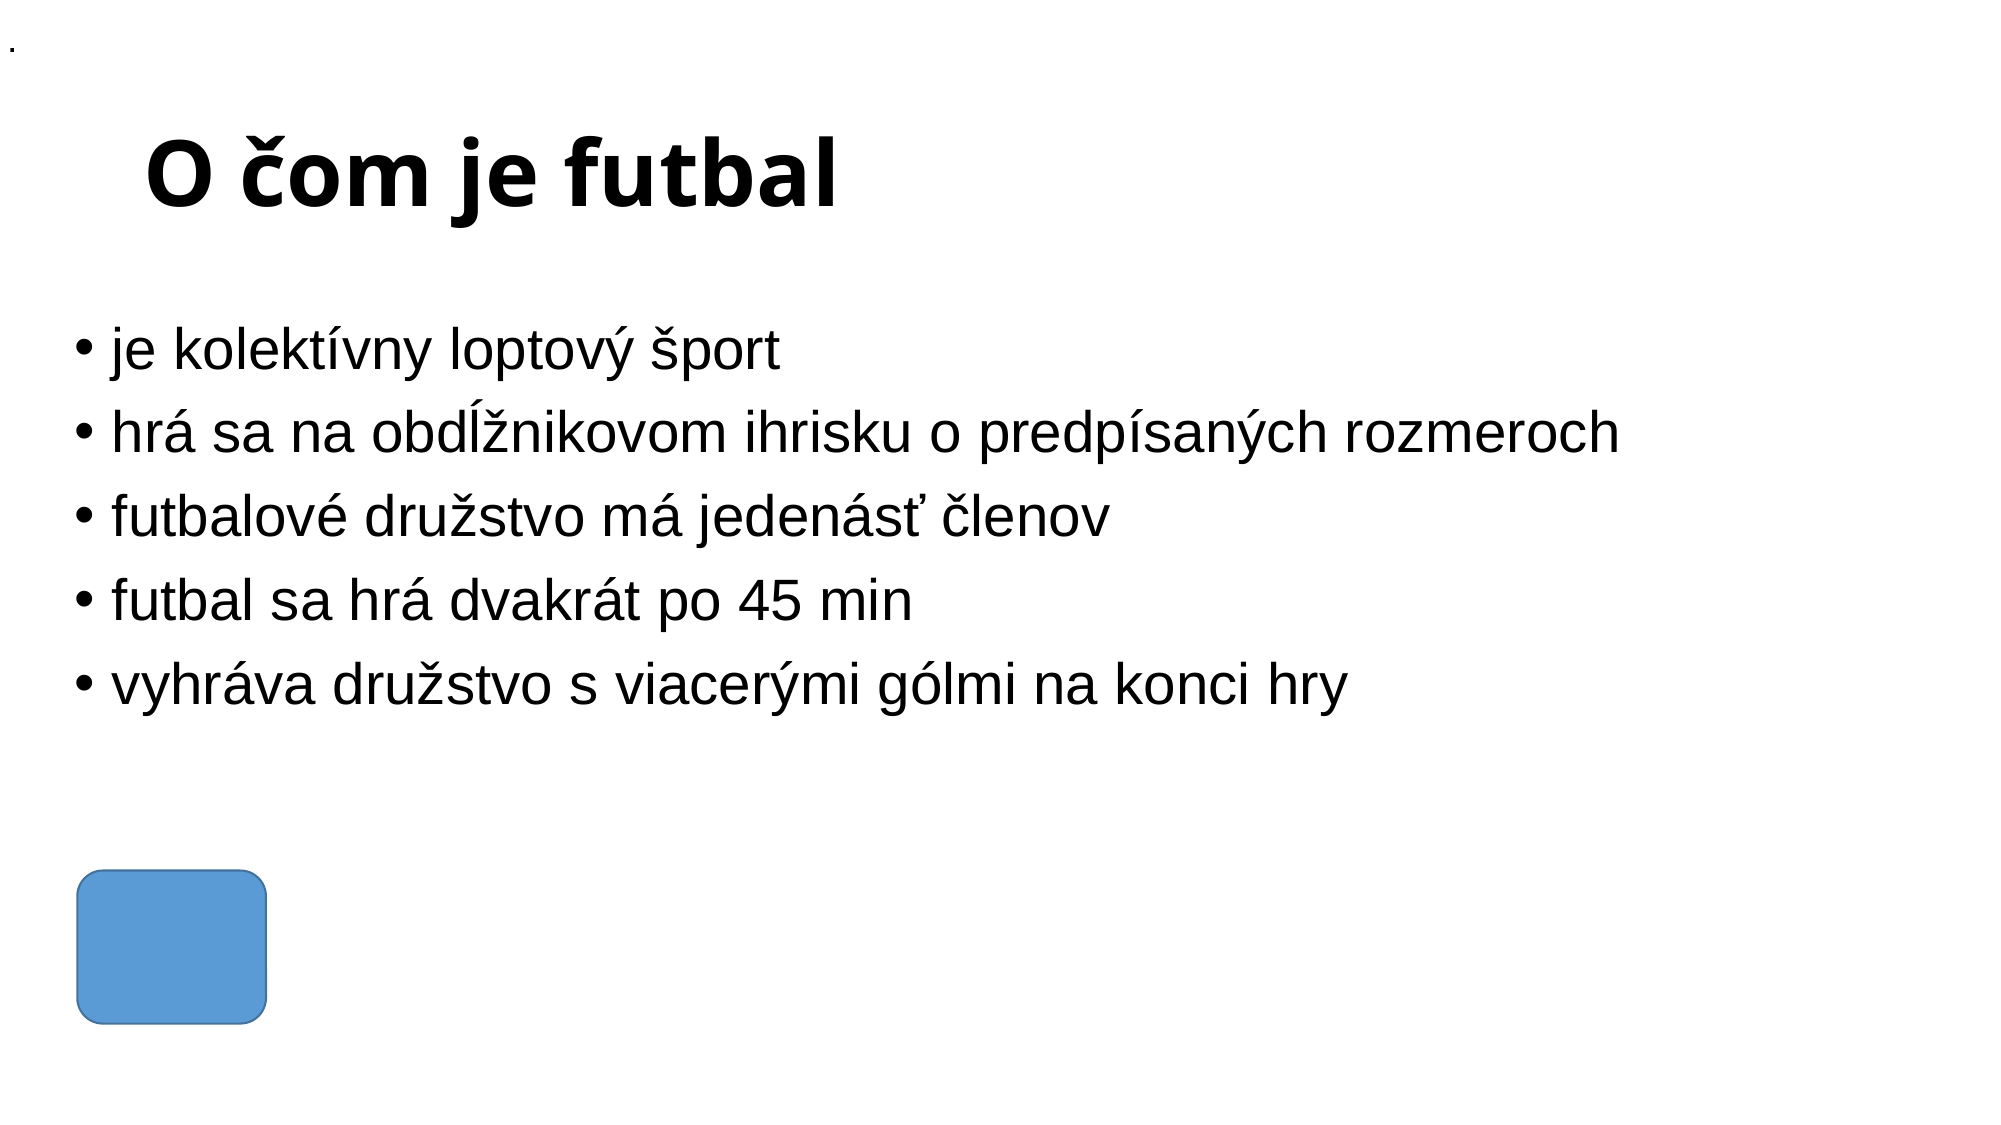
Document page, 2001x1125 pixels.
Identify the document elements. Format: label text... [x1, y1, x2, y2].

text_box . [0, 7, 44, 68]
list je kolektívny loptový šport hrá sa na obdĺžnikovom ihrisku o predpísaných rozmeroch futbalové družstvo má jedenásť členov futbal sa hrá dvakrát po 45 min vyhráva družstvo s viacerými gólmi na konci hry [59, 311, 1876, 1024]
title O čom je futbal [128, 67, 1854, 286]
text_box [76, 869, 268, 1025]
